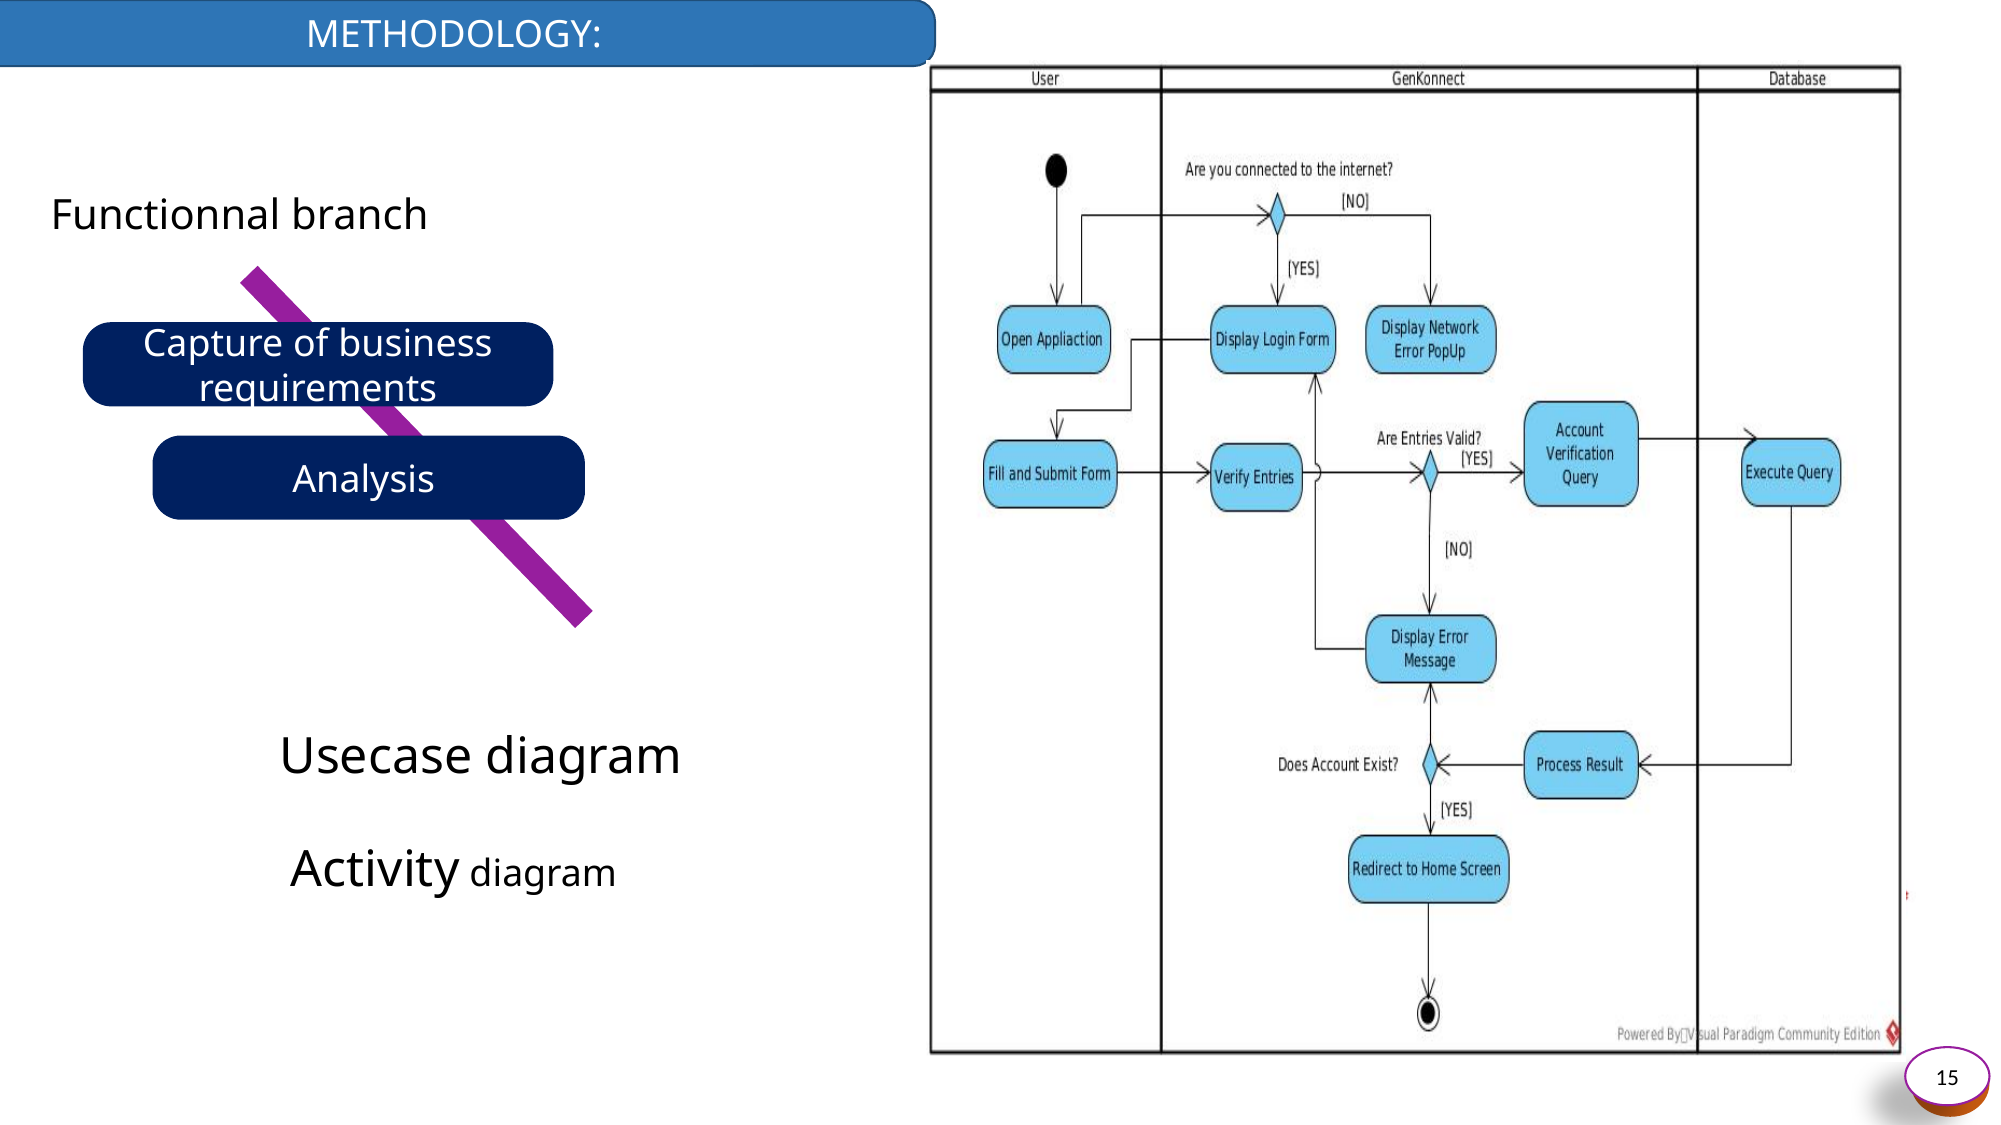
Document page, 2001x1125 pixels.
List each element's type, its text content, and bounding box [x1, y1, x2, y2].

text_box 15 [1904, 1046, 1991, 1107]
text_box Activity diagram [117, 825, 790, 909]
text_box METHODOLOGY: [0, 0, 937, 68]
picture [926, 60, 1916, 1062]
text_box Usecase diagram [144, 711, 818, 795]
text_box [0, 171, 584, 620]
text_box 6 [1969, 1081, 1991, 1114]
